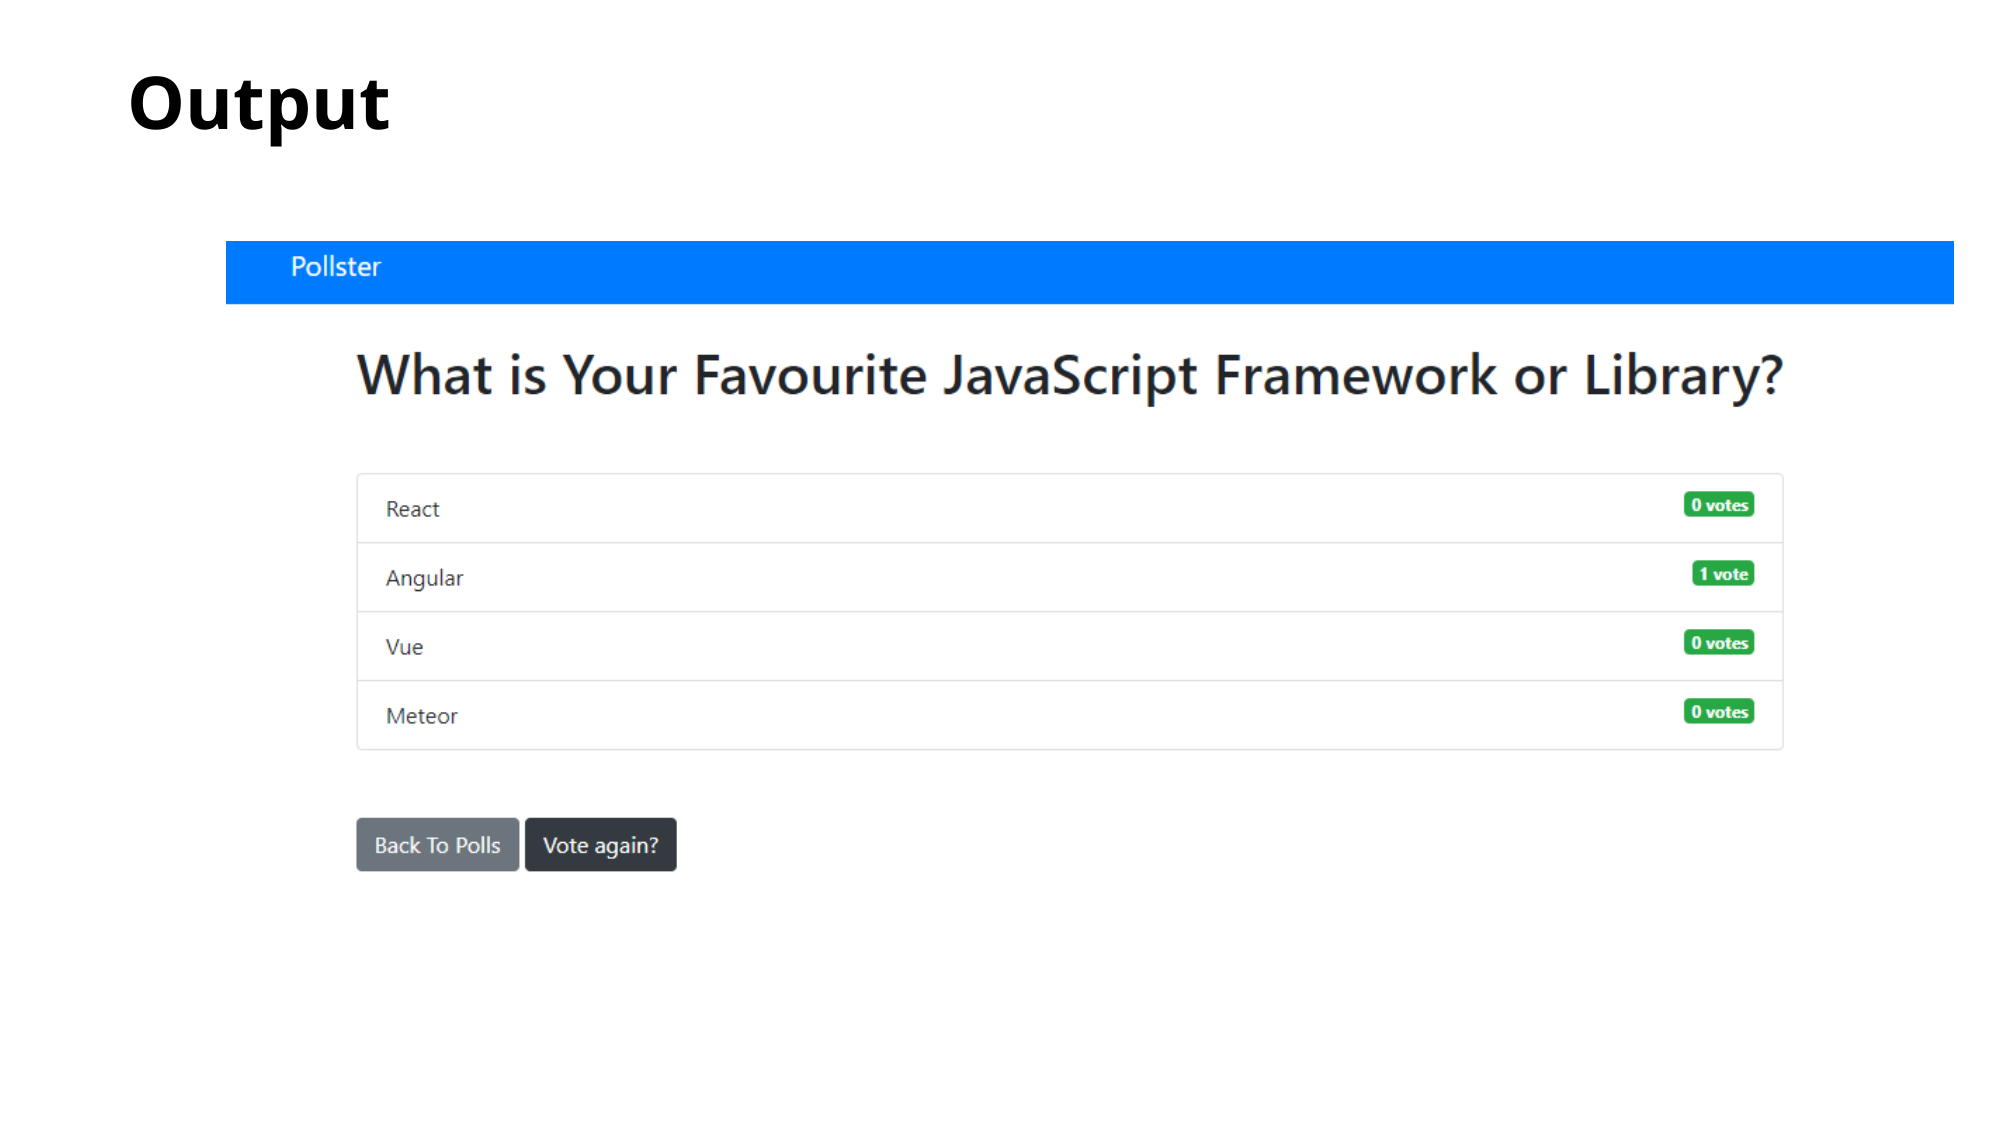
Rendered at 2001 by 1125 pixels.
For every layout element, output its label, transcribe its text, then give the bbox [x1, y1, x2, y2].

text_box Output [112, 42, 1713, 160]
picture [225, 241, 1954, 963]
